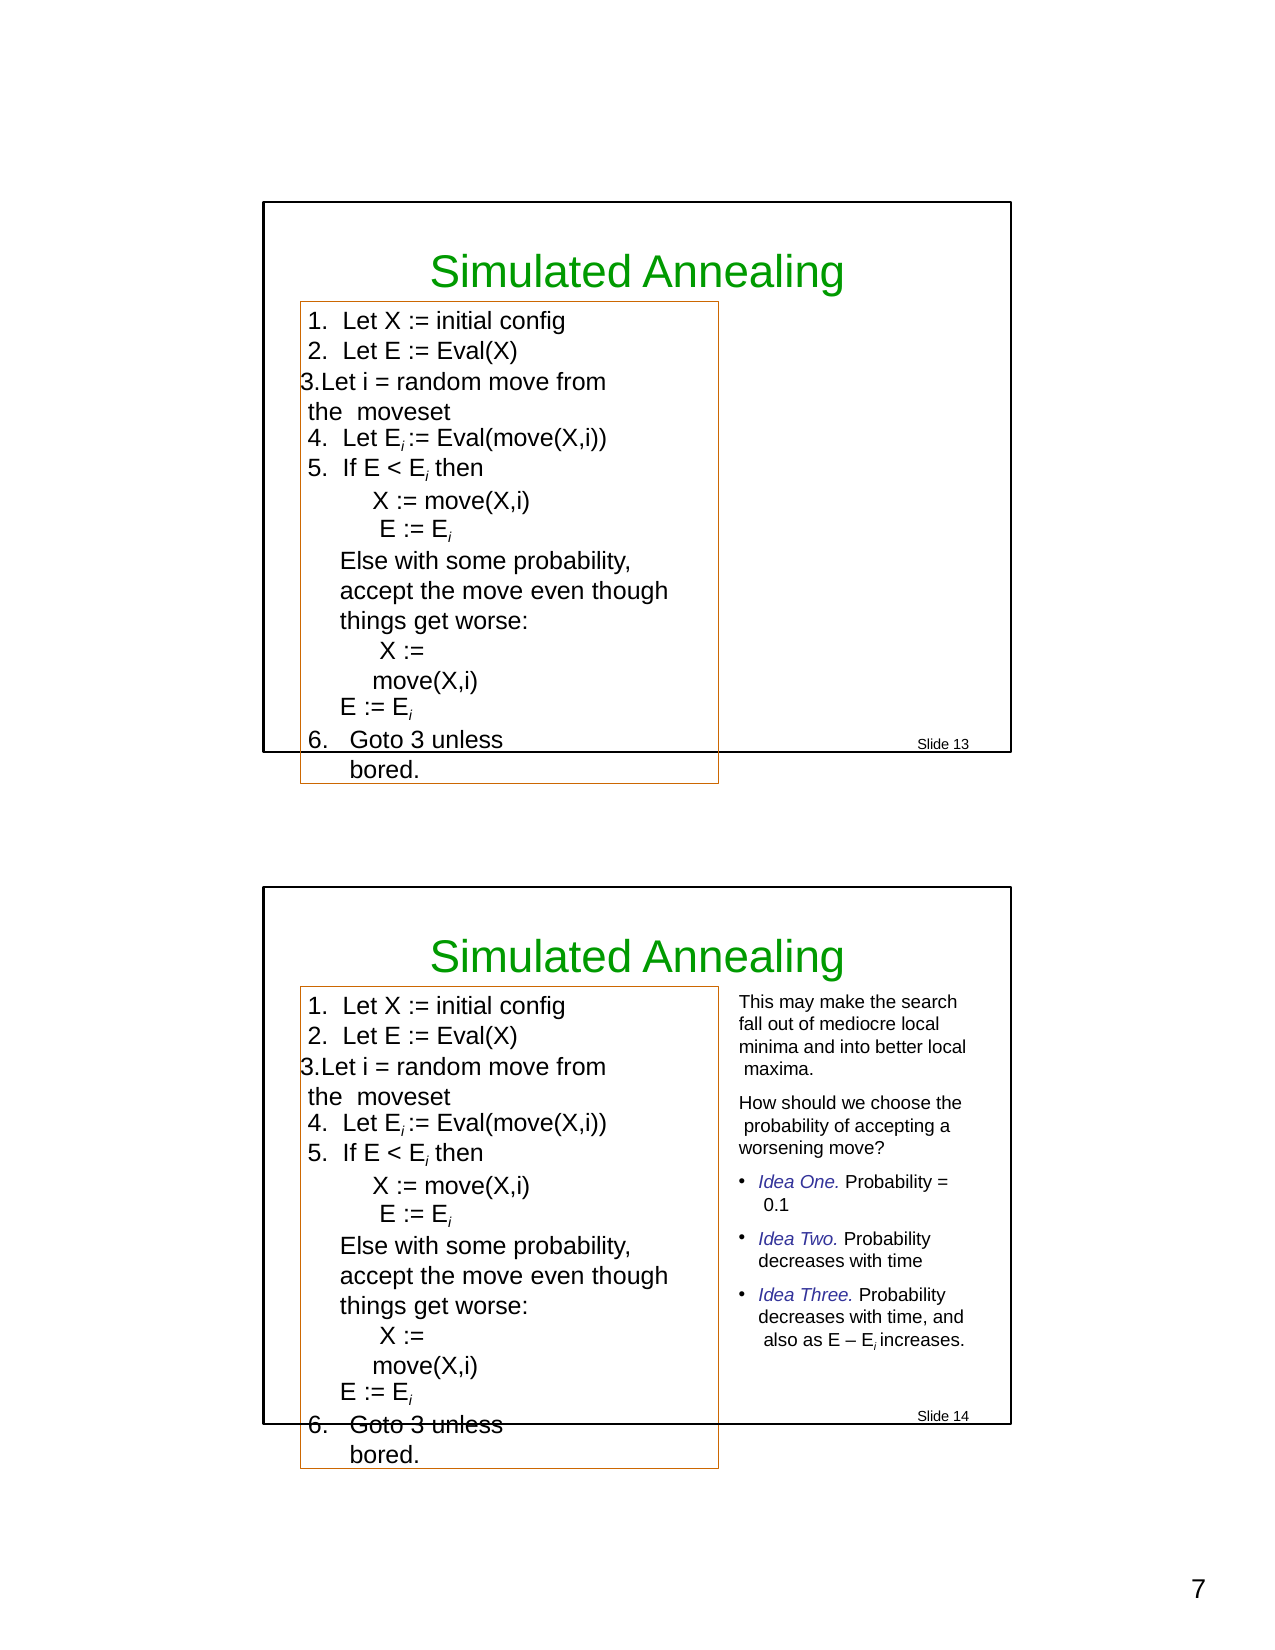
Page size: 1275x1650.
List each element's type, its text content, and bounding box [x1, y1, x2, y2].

text_box Simulated Annealing This may make the search fall out of mediocre local minima and into better local maxima. How should we choose the probability of accepting a worsening move? Idea One. Probability = 0.1 Idea Two. Probability decreases with time Idea Three. Probability decreases with time, and also as E – Ei increases. Slide 14 [263, 887, 1012, 1425]
slide_number 10 [1186, 1571, 1226, 1650]
text_box Simulated Annealing Slide 13 [263, 201, 1012, 753]
text_box Let X := initial config Let E := Eval(X) Let i = random move from the moveset Let Ei := Eval(move(X,i)) If E < Ei then X := move(X,i) E := Ei Else with some probability, accept the move even though things get worse: X := move(X,i) E := Ei Goto 3 unless bored. [300, 301, 719, 784]
text_box Let X := initial config Let E := Eval(X) Let i = random move from the moveset Let Ei := Eval(move(X,i)) If E < Ei then X := move(X,i) E := Ei Else with some probability, accept the move even though things get worse: X := move(X,i) E := Ei Goto 3 unless bored. [300, 1425, 719, 1469]
